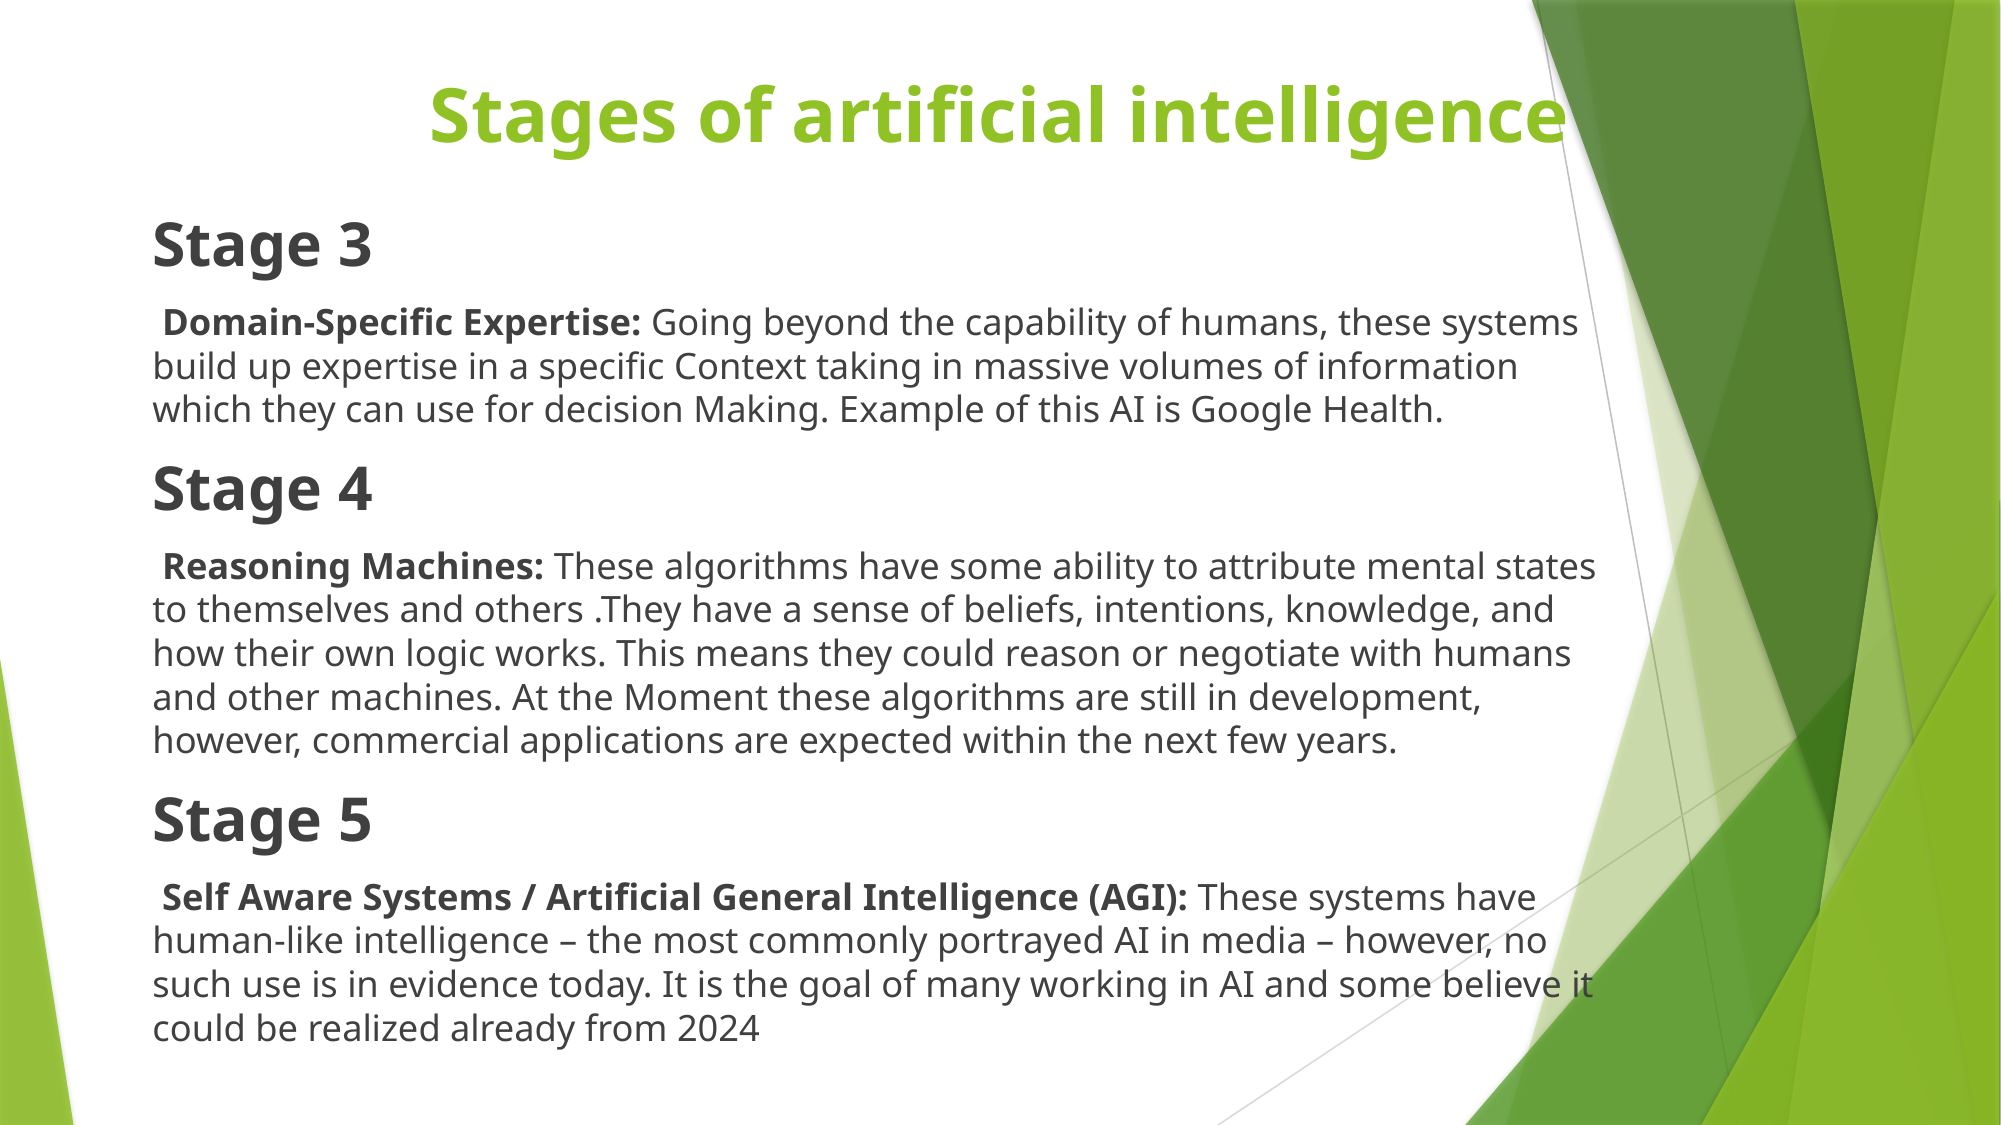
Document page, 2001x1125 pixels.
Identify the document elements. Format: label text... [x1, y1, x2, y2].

title Stages of artificial intelligence [137, 59, 1863, 199]
list Stage 3 Domain-Specific Expertise: Going beyond the capability of humans, these systems build up expertise in a specific Context taking in massive volumes of information which they can use for decision Making. Example of this AI is Google Health. Stage 4 Reasoning Machines: These algorithms have some ability to attribute mental states to themselves and others .They have a sense of beliefs, intentions, knowledge, and how their own logic works. This means they could reason or negotiate with humans and other machines. At the Moment these algorithms are still in development, however, commercial applications are expected within the next few years. Stage 5 Self Aware Systems / Artificial General Intelligence (AGI): These systems have human-like intelligence – the most commonly portrayed AI in media – however, no such use is in evidence today. It is the goal of many working in AI and some believe it could be realized already from 2024 [137, 198, 1628, 1084]
